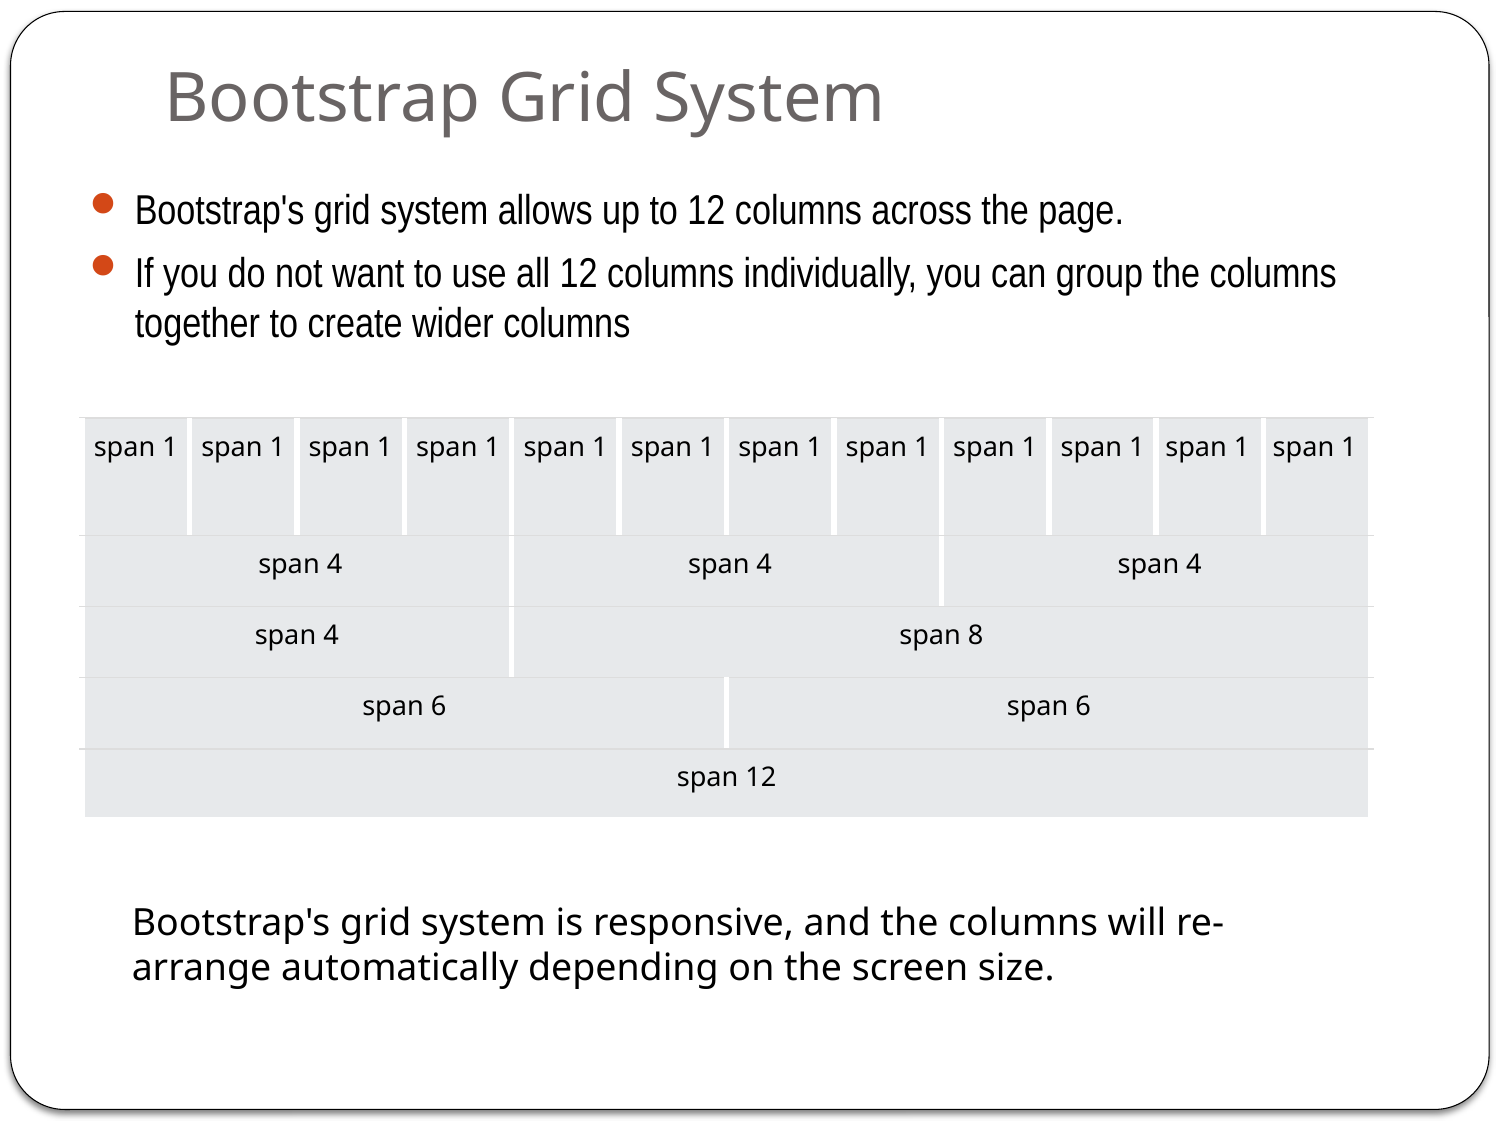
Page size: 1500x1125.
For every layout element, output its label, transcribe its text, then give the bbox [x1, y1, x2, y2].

table_cell span 12 [85, 750, 1368, 817]
list Bootstrap's grid system allows up to 12 columns across the page. If you do not want to use all 12 columns individually, you can group the columns together to create wider columns [75, 175, 1425, 1005]
table_header span 1 [622, 419, 724, 535]
table_cell span 8 [514, 607, 1368, 677]
table_header span 1 [192, 419, 294, 535]
table_cell span 6 [85, 678, 724, 748]
table_header span 1 [85, 419, 187, 535]
table_header span 1 [729, 419, 831, 535]
table_header span 1 [1052, 419, 1153, 535]
text_box Bootstrap's grid system is responsive, and the columns will re-arrange automatically depending on the screen size. [117, 890, 1360, 996]
table_header span 1 [407, 419, 509, 535]
table_cell span 4 [85, 607, 509, 677]
table_header span 1 [1159, 419, 1261, 535]
table_header span 1 [1266, 419, 1368, 535]
title Bootstrap Grid System [150, 45, 1425, 175]
table_cell span 4 [514, 536, 939, 606]
table_header span 1 [300, 419, 402, 535]
table_cell span 6 [729, 678, 1368, 748]
table_header span 1 [837, 419, 939, 535]
table_header span 1 [944, 419, 1046, 535]
table_cell span 4 [85, 536, 509, 606]
table_cell span 4 [944, 536, 1368, 606]
table_header span 1 [514, 419, 616, 535]
